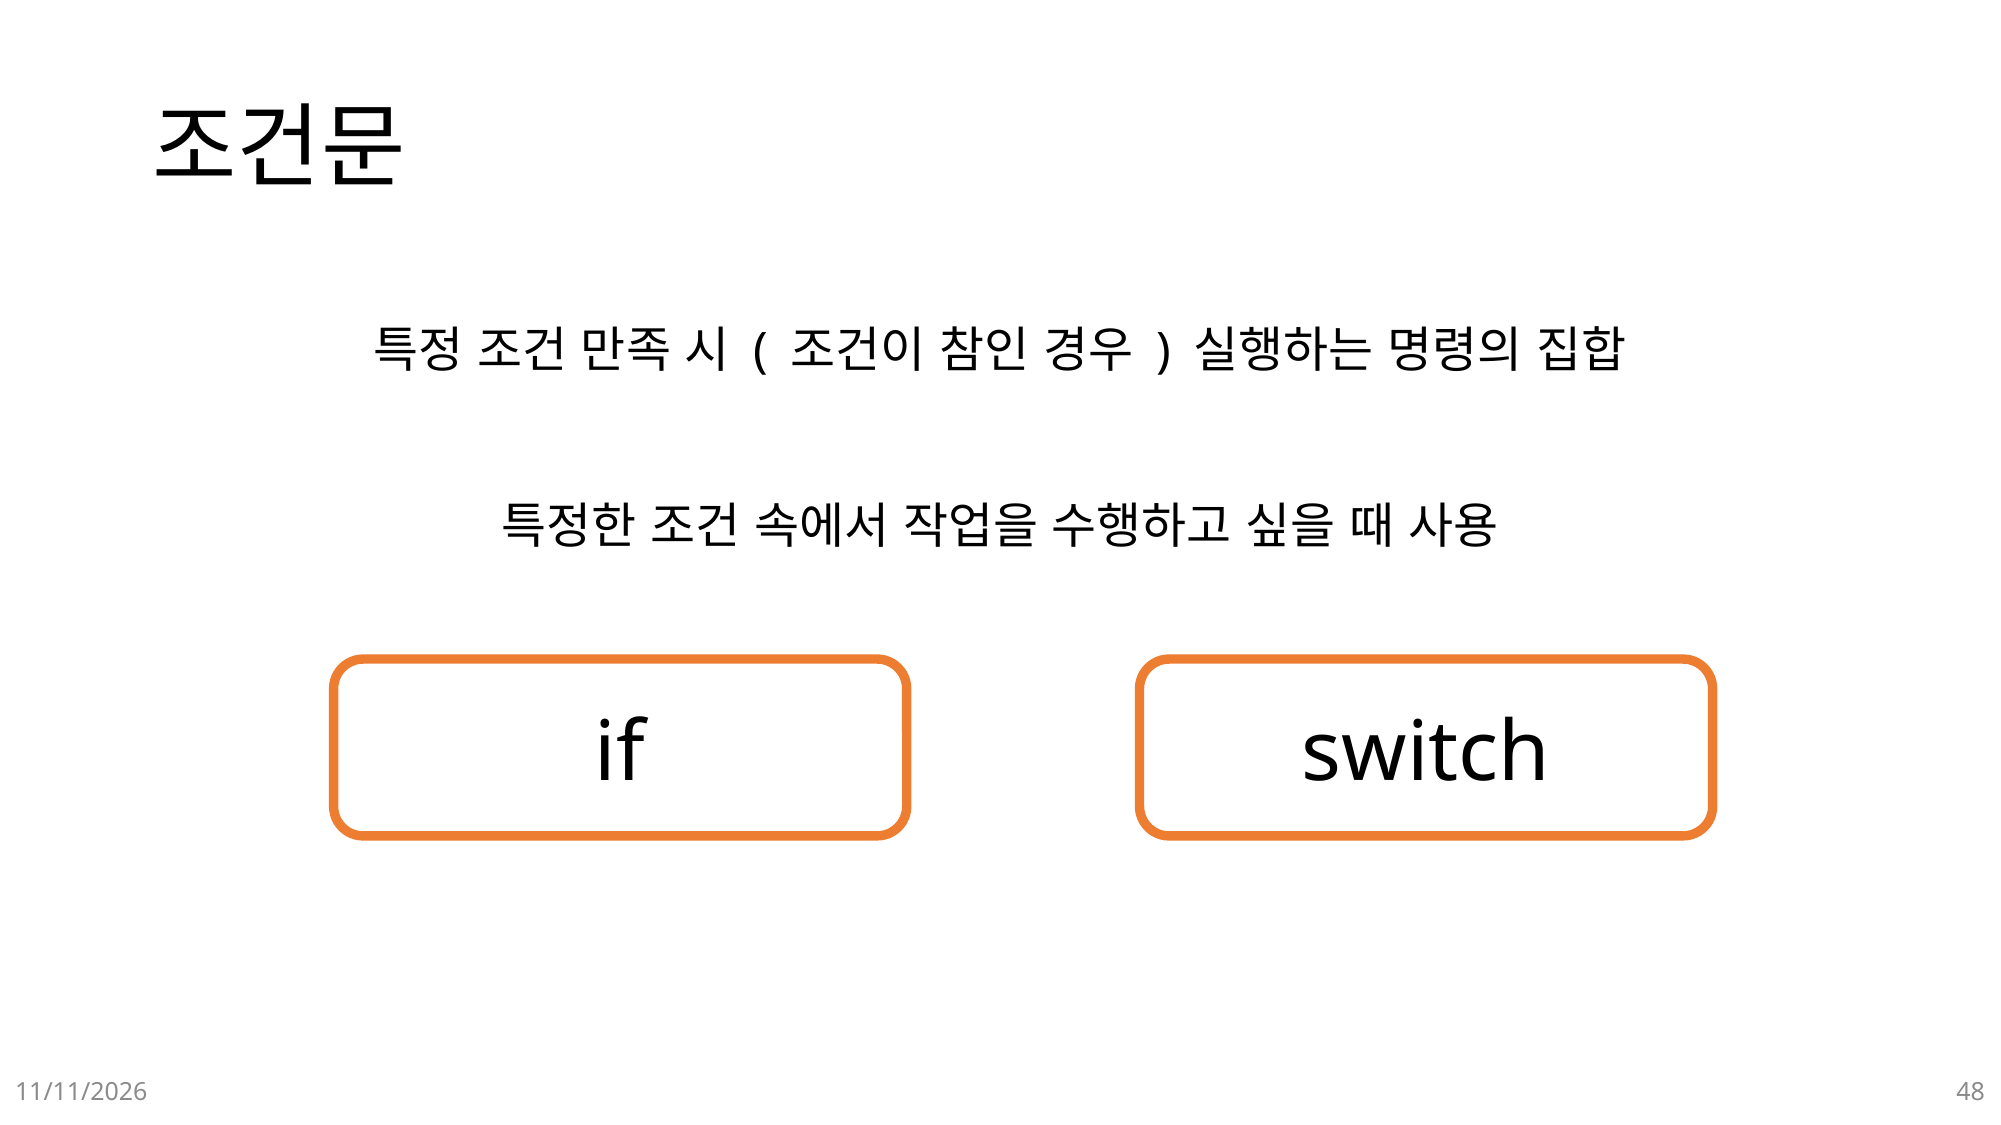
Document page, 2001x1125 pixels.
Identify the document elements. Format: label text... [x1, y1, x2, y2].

text_box if [332, 658, 908, 837]
slide_number 48 [1550, 1062, 2000, 1123]
title 조건문 [137, 59, 1863, 241]
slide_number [0, 1062, 450, 1123]
list 특정 조건 만족 시 ( 조건이 참인 경우 ) 실행하는 명령의 집합 특정한 조건 속에서 작업을 수행하고 싶을 때 사용 [137, 299, 1863, 563]
text_box switch [1138, 658, 1714, 837]
